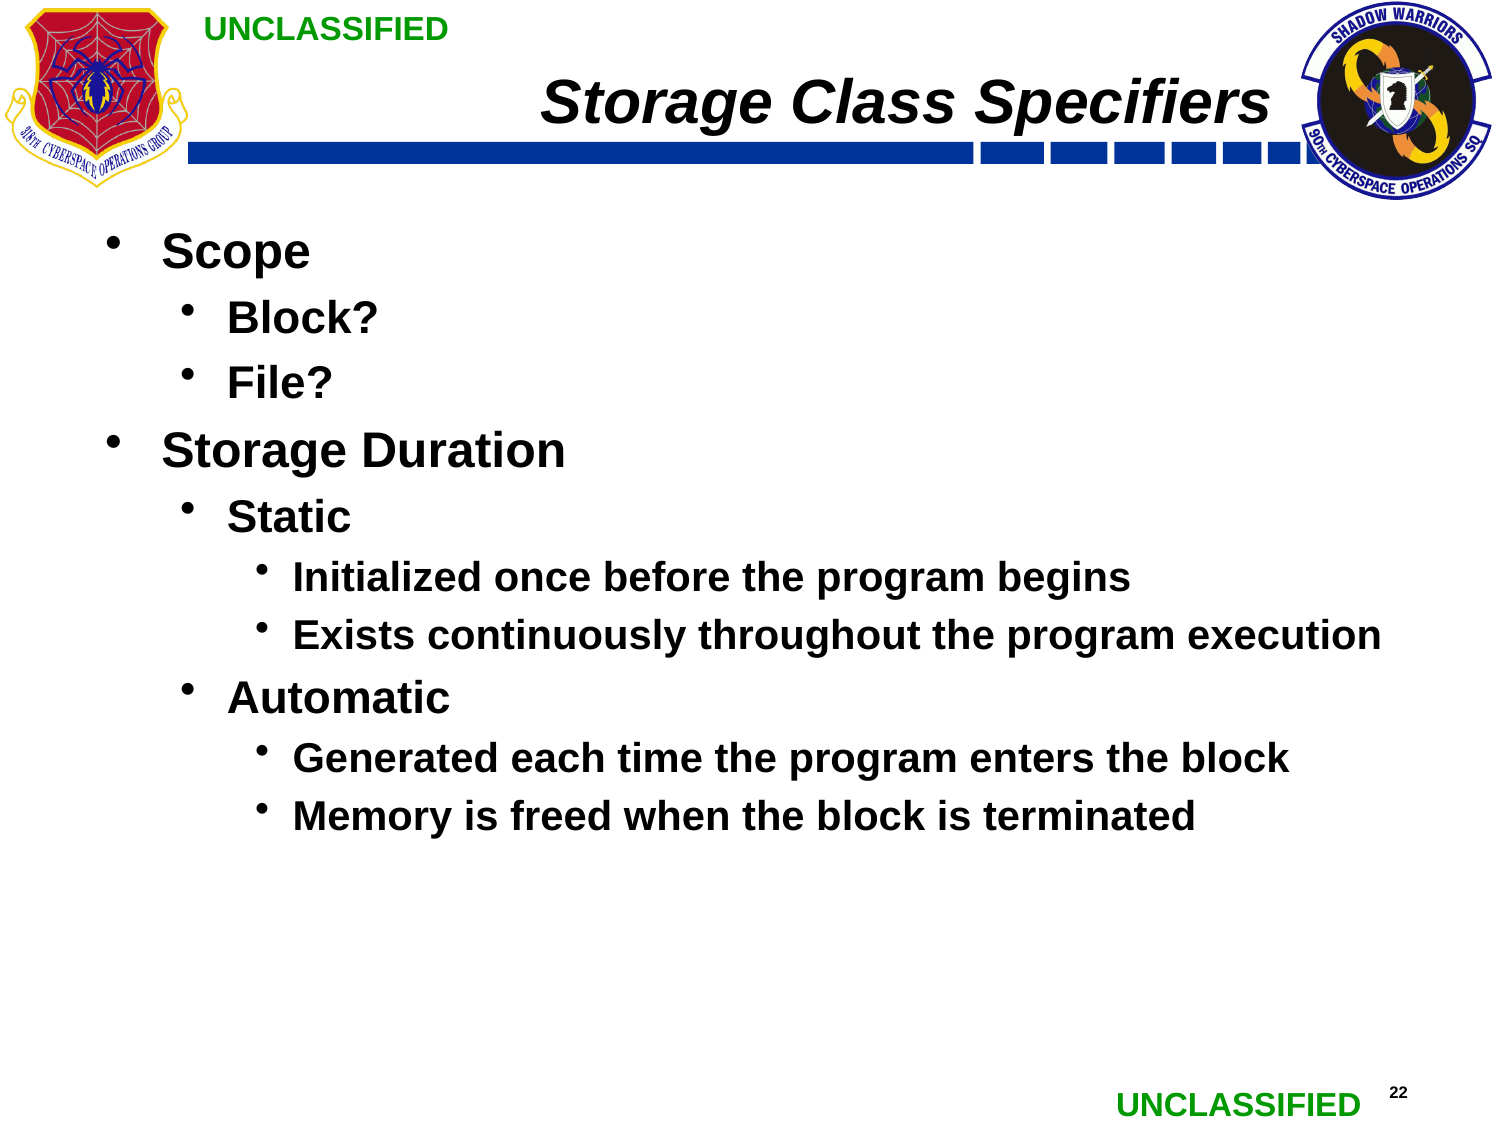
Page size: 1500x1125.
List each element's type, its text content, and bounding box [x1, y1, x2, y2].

picture [5, 8, 188, 188]
title Storage Class Specifiers [249, 51, 1288, 142]
picture [1300, 1, 1493, 200]
list Scope Block? File? Storage Duration Static Initialized once before the program begins Exists continuously throughout the program execution Automatic Generated each time the program enters the block Memory is freed when the block is terminated [90, 211, 1453, 989]
